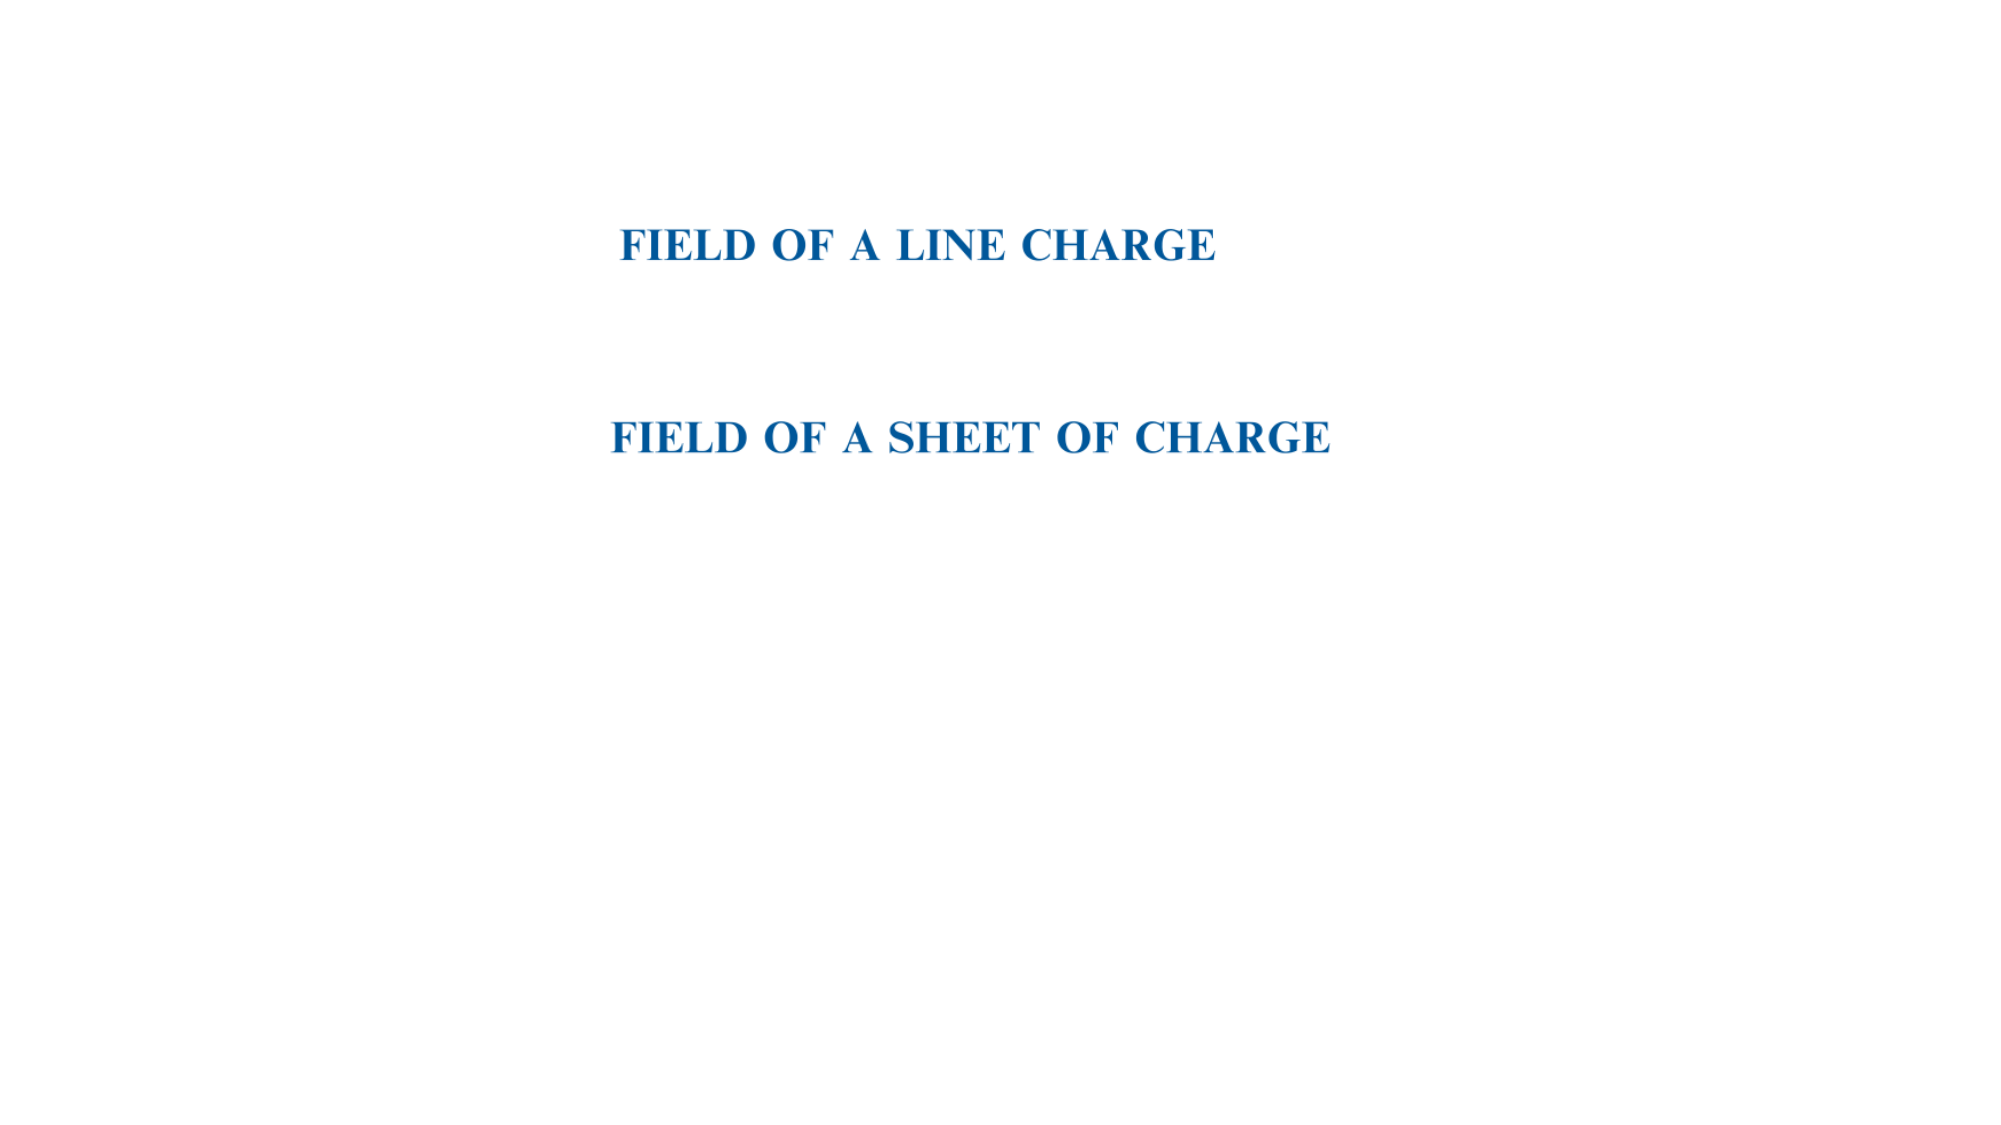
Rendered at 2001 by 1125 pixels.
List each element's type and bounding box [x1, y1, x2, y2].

picture [593, 396, 1349, 474]
picture [609, 190, 1261, 283]
